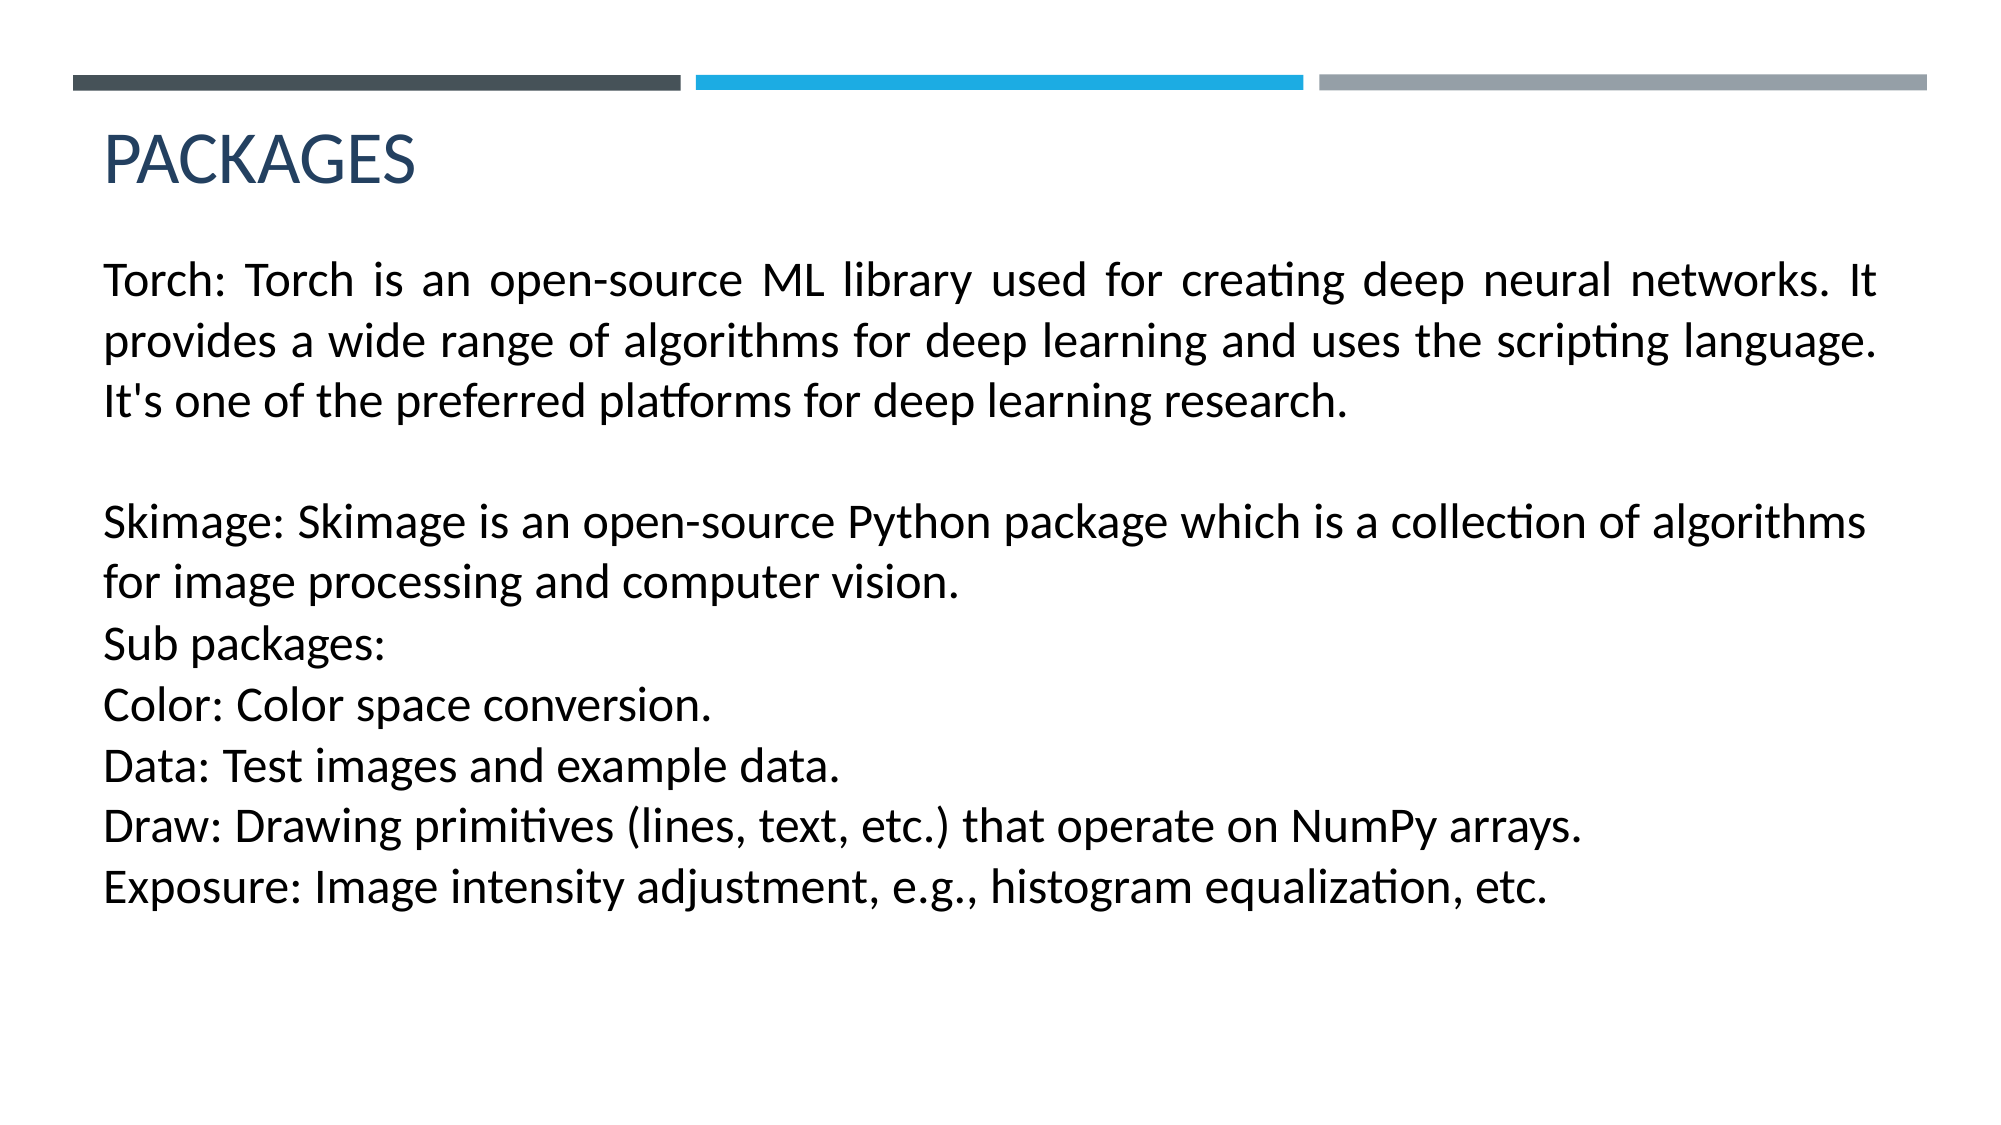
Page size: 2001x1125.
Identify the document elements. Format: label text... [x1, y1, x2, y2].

text_box Torch: Torch is an open-source ML library used for creating deep neural networks. It provides a wide range of algorithms for deep learning and uses the scripting language. It's one of the preferred platforms for deep learning research. Skimage: Skimage is an open-source Python package which is a collection of algorithms for image processing and computer vision. Sub packages: Color: Color space conversion. Data: Test images and example data. Draw: Drawing primitives (lines, text, etc.) that operate on NumPy arrays. Exposure: Image intensity adjustment, e.g., histogram equalization, etc. [101, 245, 1878, 914]
title PACKAGES [101, 106, 1064, 245]
